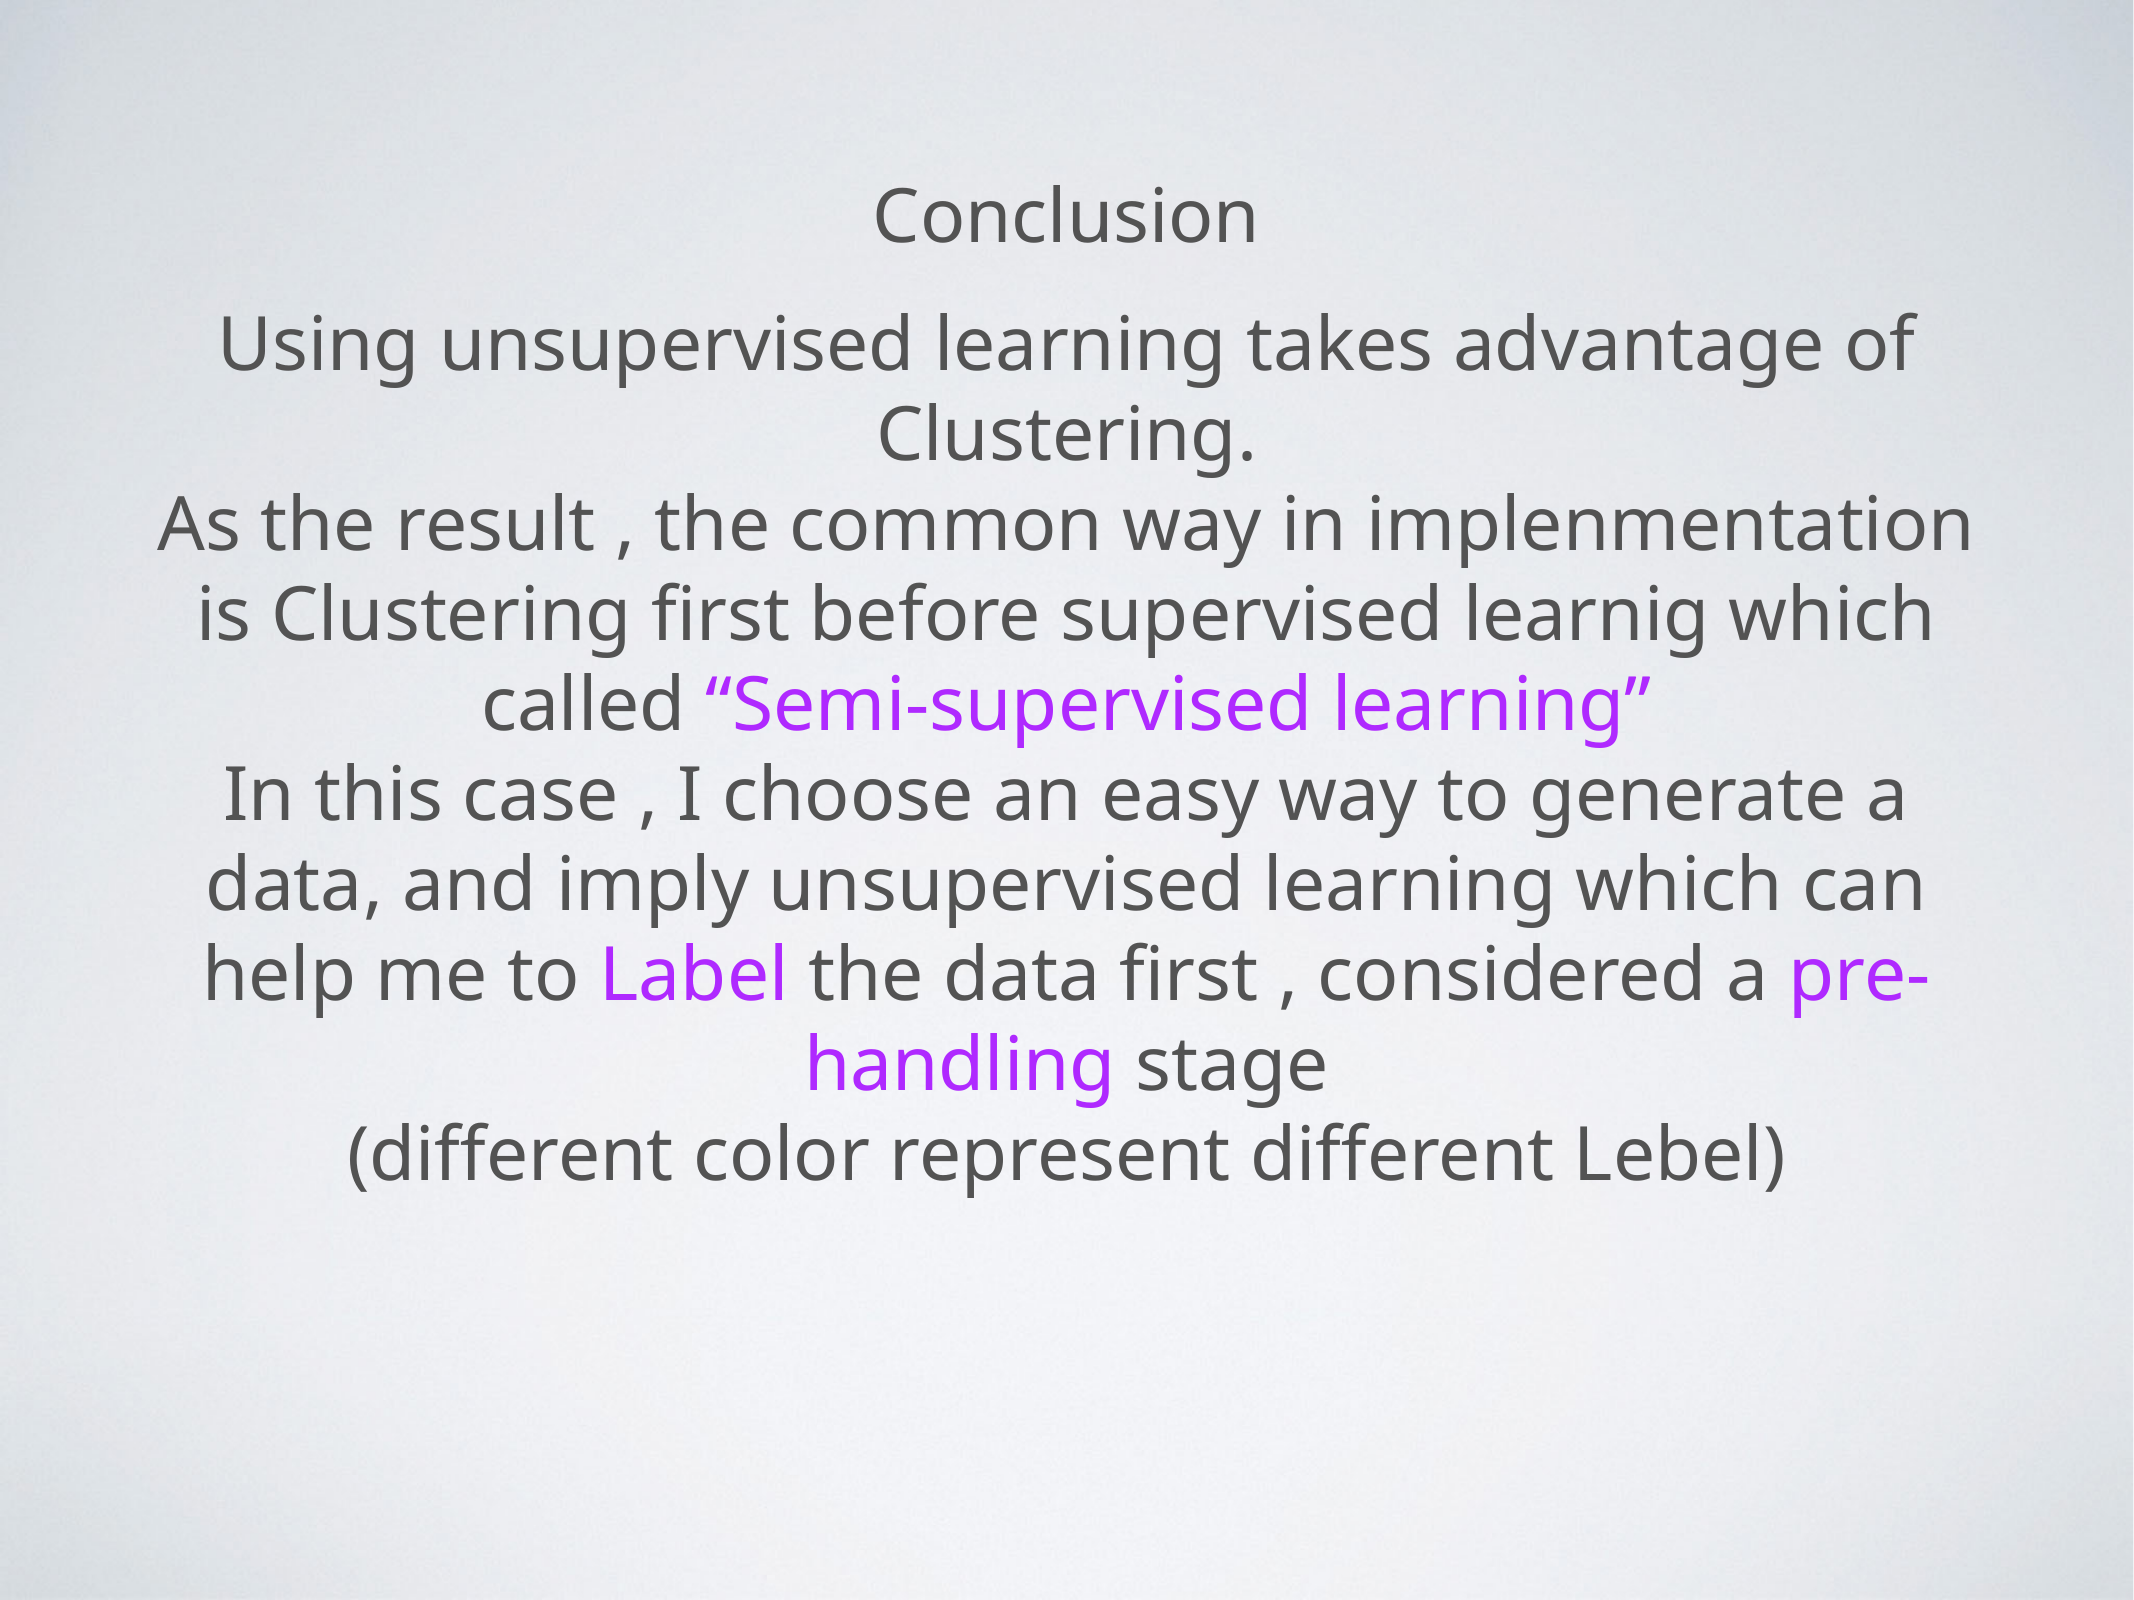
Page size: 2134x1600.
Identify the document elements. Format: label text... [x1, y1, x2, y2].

text_box Using unsupervised learning takes advantage of Clustering. As the result , the common way in implenmentation is Clustering first before supervised learnig which called “Semi-supervised learning” In this case , I choose an easy way to generate a data, and imply unsupervised learning which can help me to Label the data first , considered a pre-handling stage (different color represent different Lebel) [146, 287, 1987, 1204]
text_box Conclusion [864, 159, 1269, 266]
picture [0, 0, 2134, 1600]
